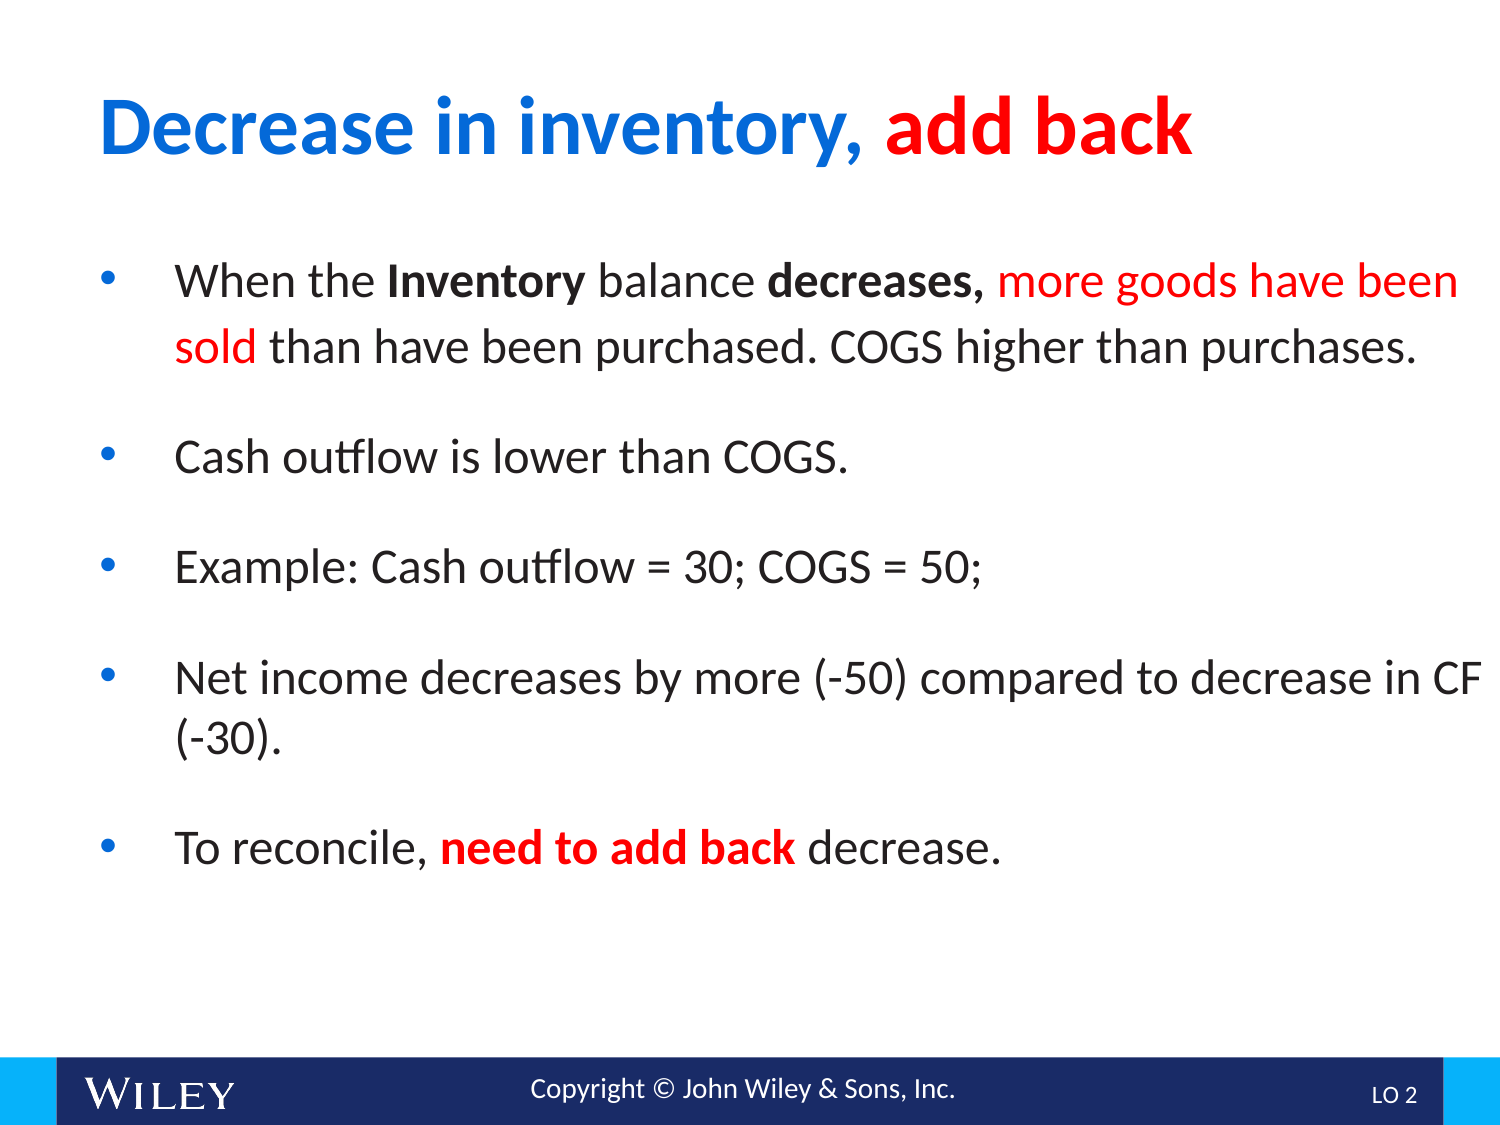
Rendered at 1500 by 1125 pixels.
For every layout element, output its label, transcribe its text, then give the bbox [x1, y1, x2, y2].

title Decrease in inventory, add back [84, 75, 1416, 215]
list L O 2 [1309, 1065, 1433, 1125]
list When the Inventory balance decreases, more goods have been sold than have been purchased. COGS higher than purchases. Cash outflow is lower than COGS. Example: Cash outflow = 30; COGS = 50; Net income decreases by more (-50) compared to decrease in CF (-30). To reconcile, need to add back decrease. [84, 233, 1500, 1048]
